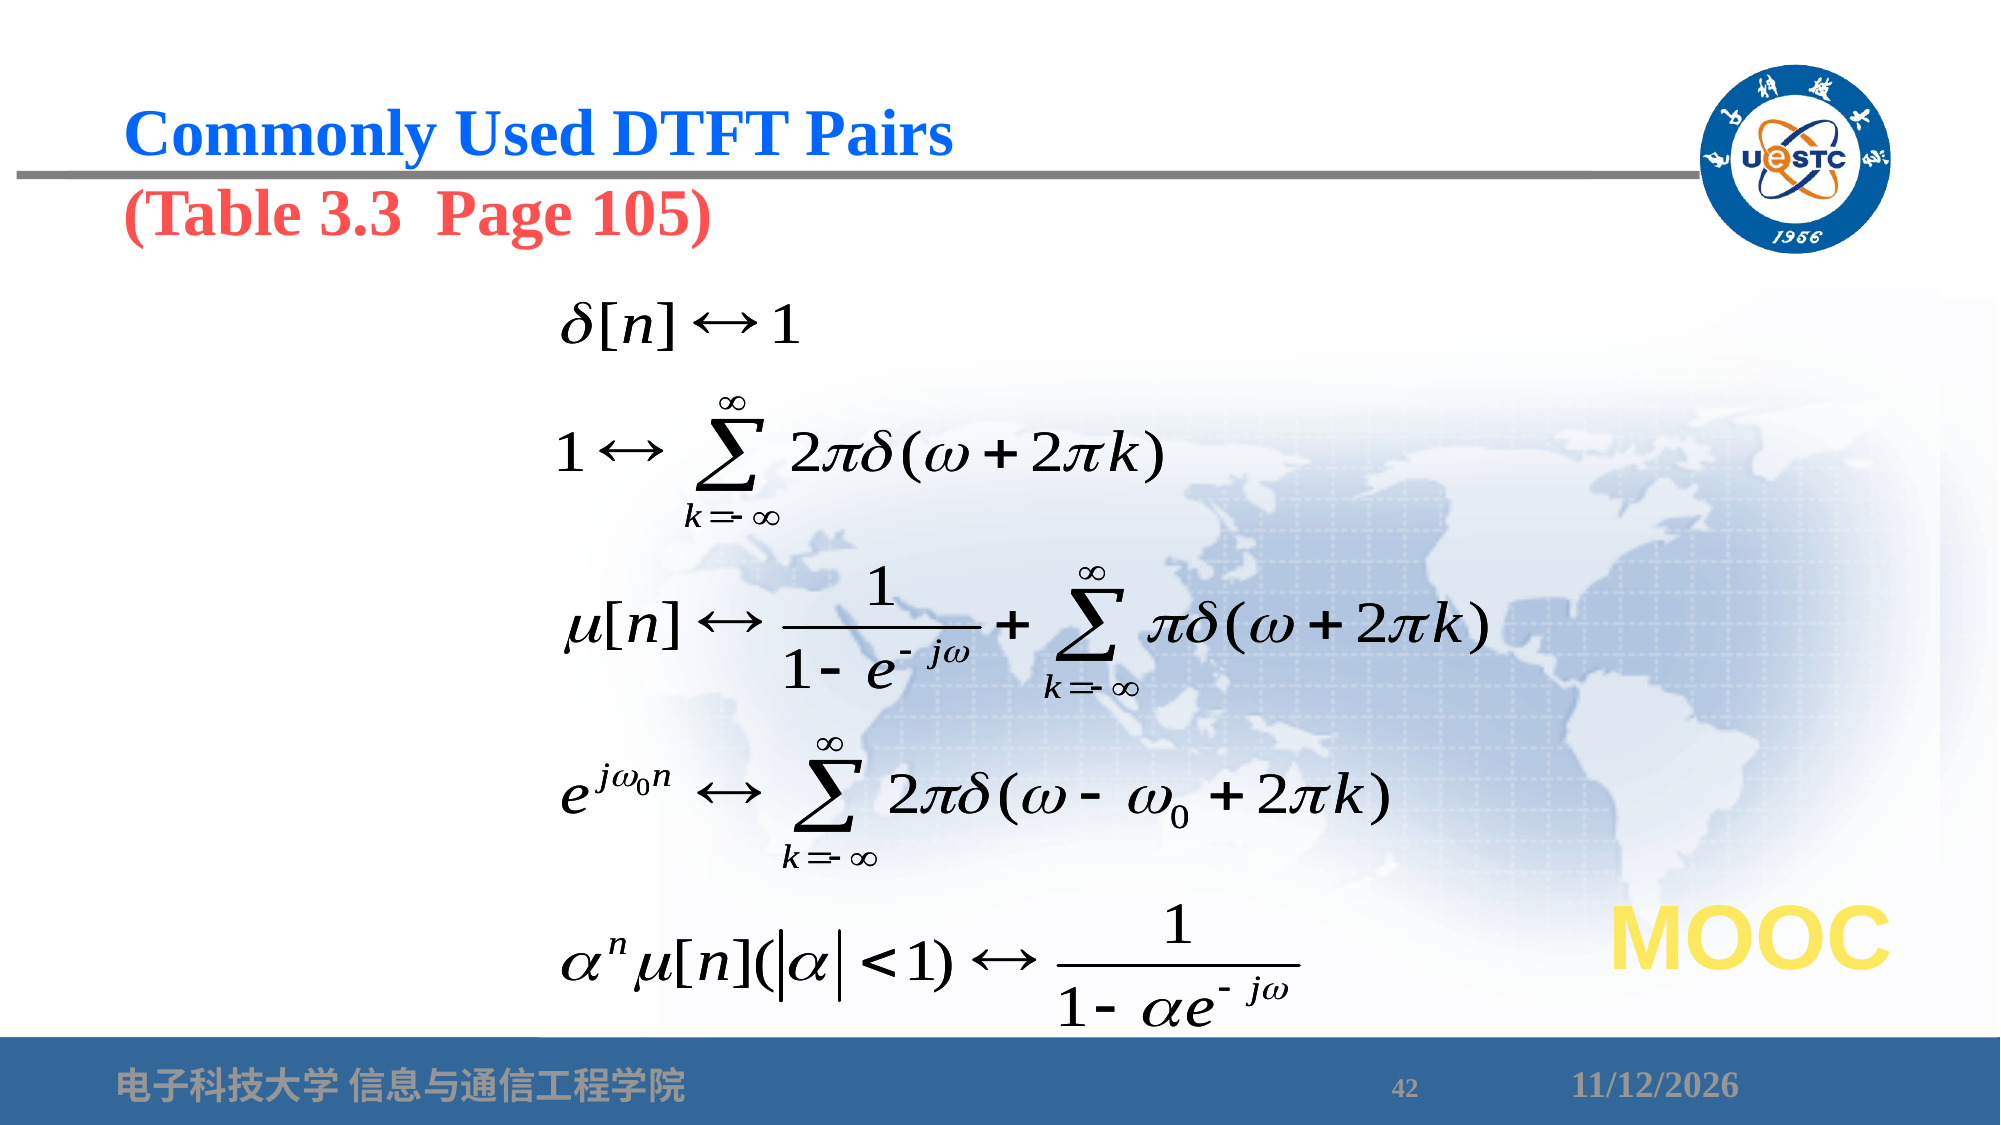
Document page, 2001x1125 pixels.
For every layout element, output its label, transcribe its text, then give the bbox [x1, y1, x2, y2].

picture [483, 287, 1997, 1037]
text_box MOOC [1593, 870, 1909, 995]
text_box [550, 290, 1502, 1039]
picture [1679, 56, 1940, 263]
title Commonly Used DTFT Pairs (Table 3.3 Page 105) [108, 74, 1909, 263]
